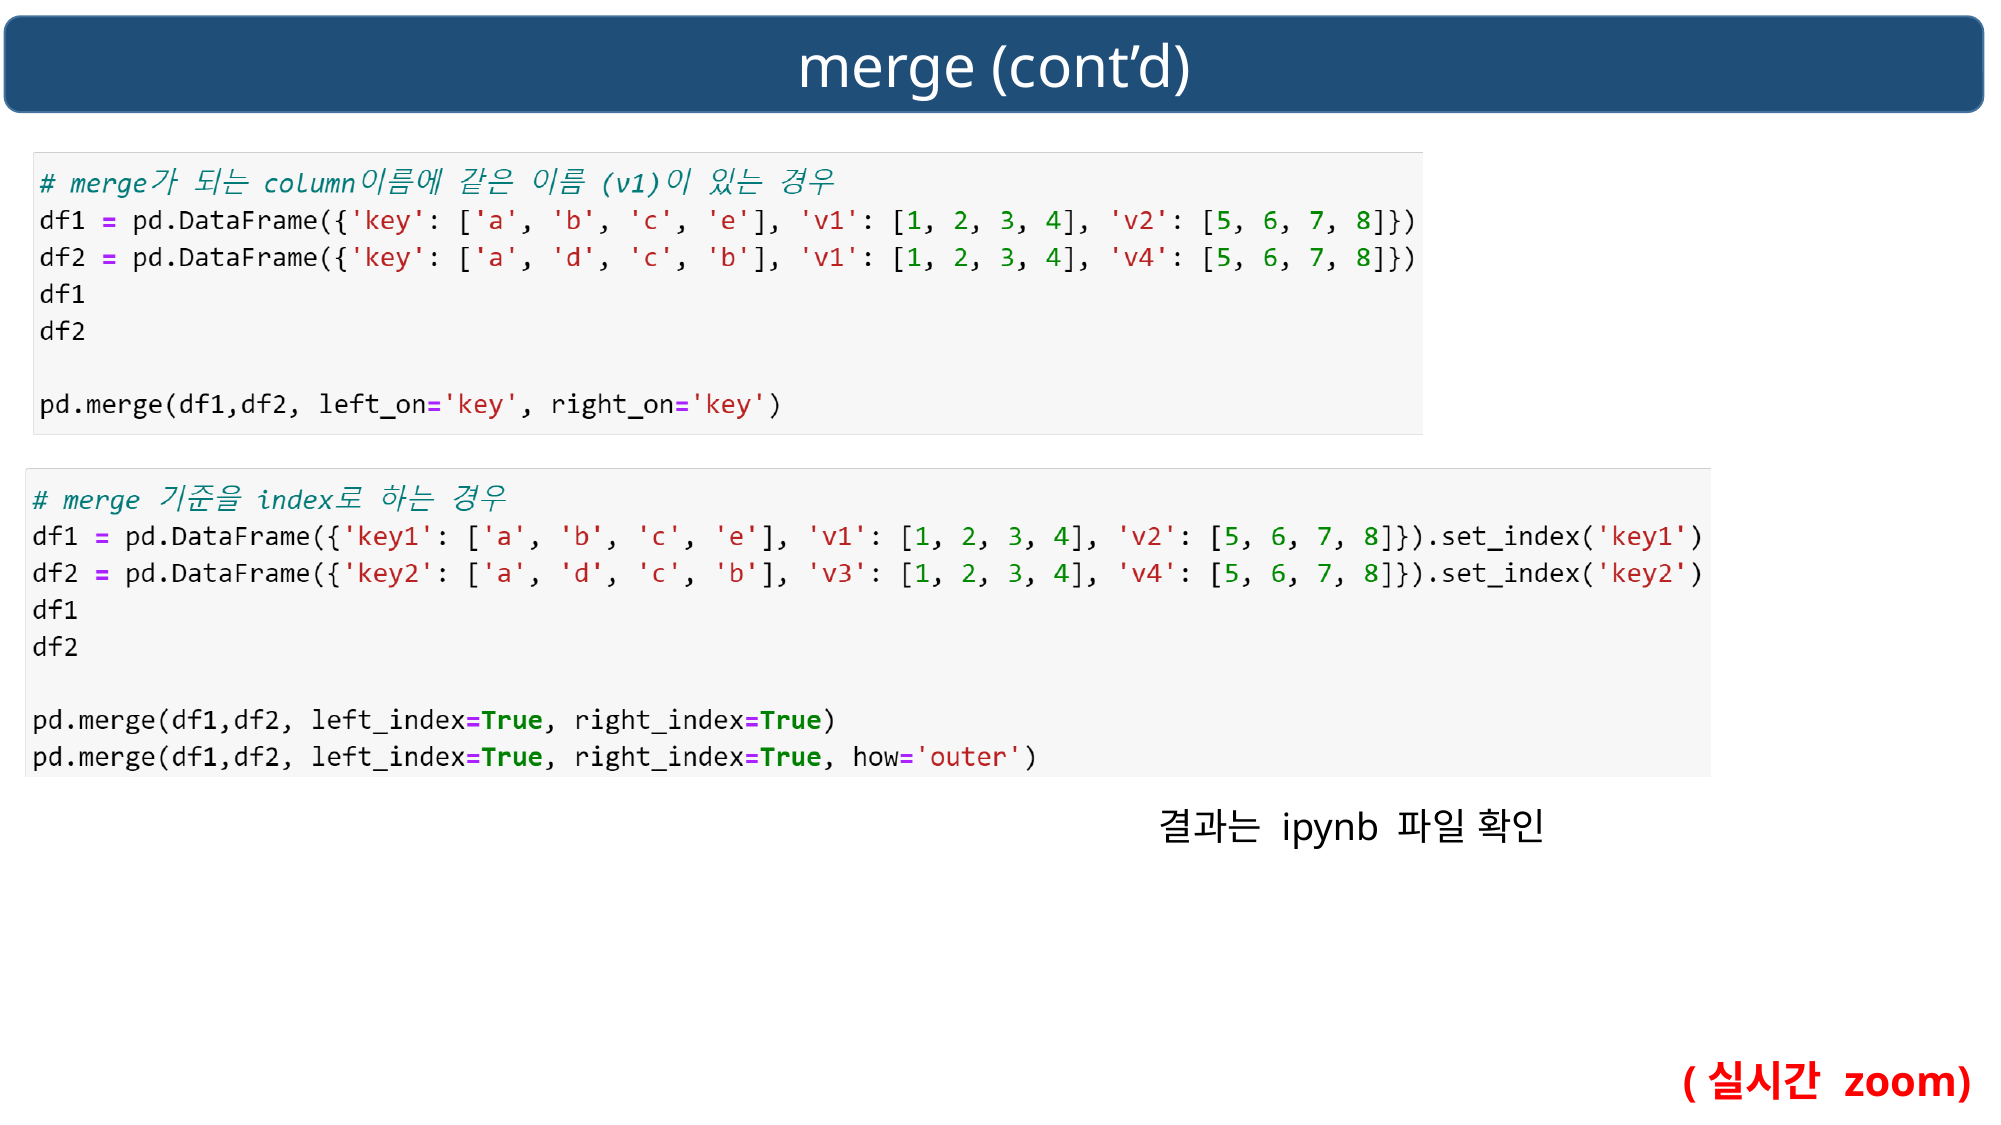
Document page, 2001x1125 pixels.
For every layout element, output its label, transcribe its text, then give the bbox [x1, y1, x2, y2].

picture [22, 464, 1711, 777]
text_box (실시간 zoom) [1668, 1046, 1987, 1112]
text_box 결과는 ipynb 파일 확인 [1144, 795, 1562, 856]
text_box merge (cont’d) [3, 15, 1985, 114]
picture [30, 152, 1423, 438]
